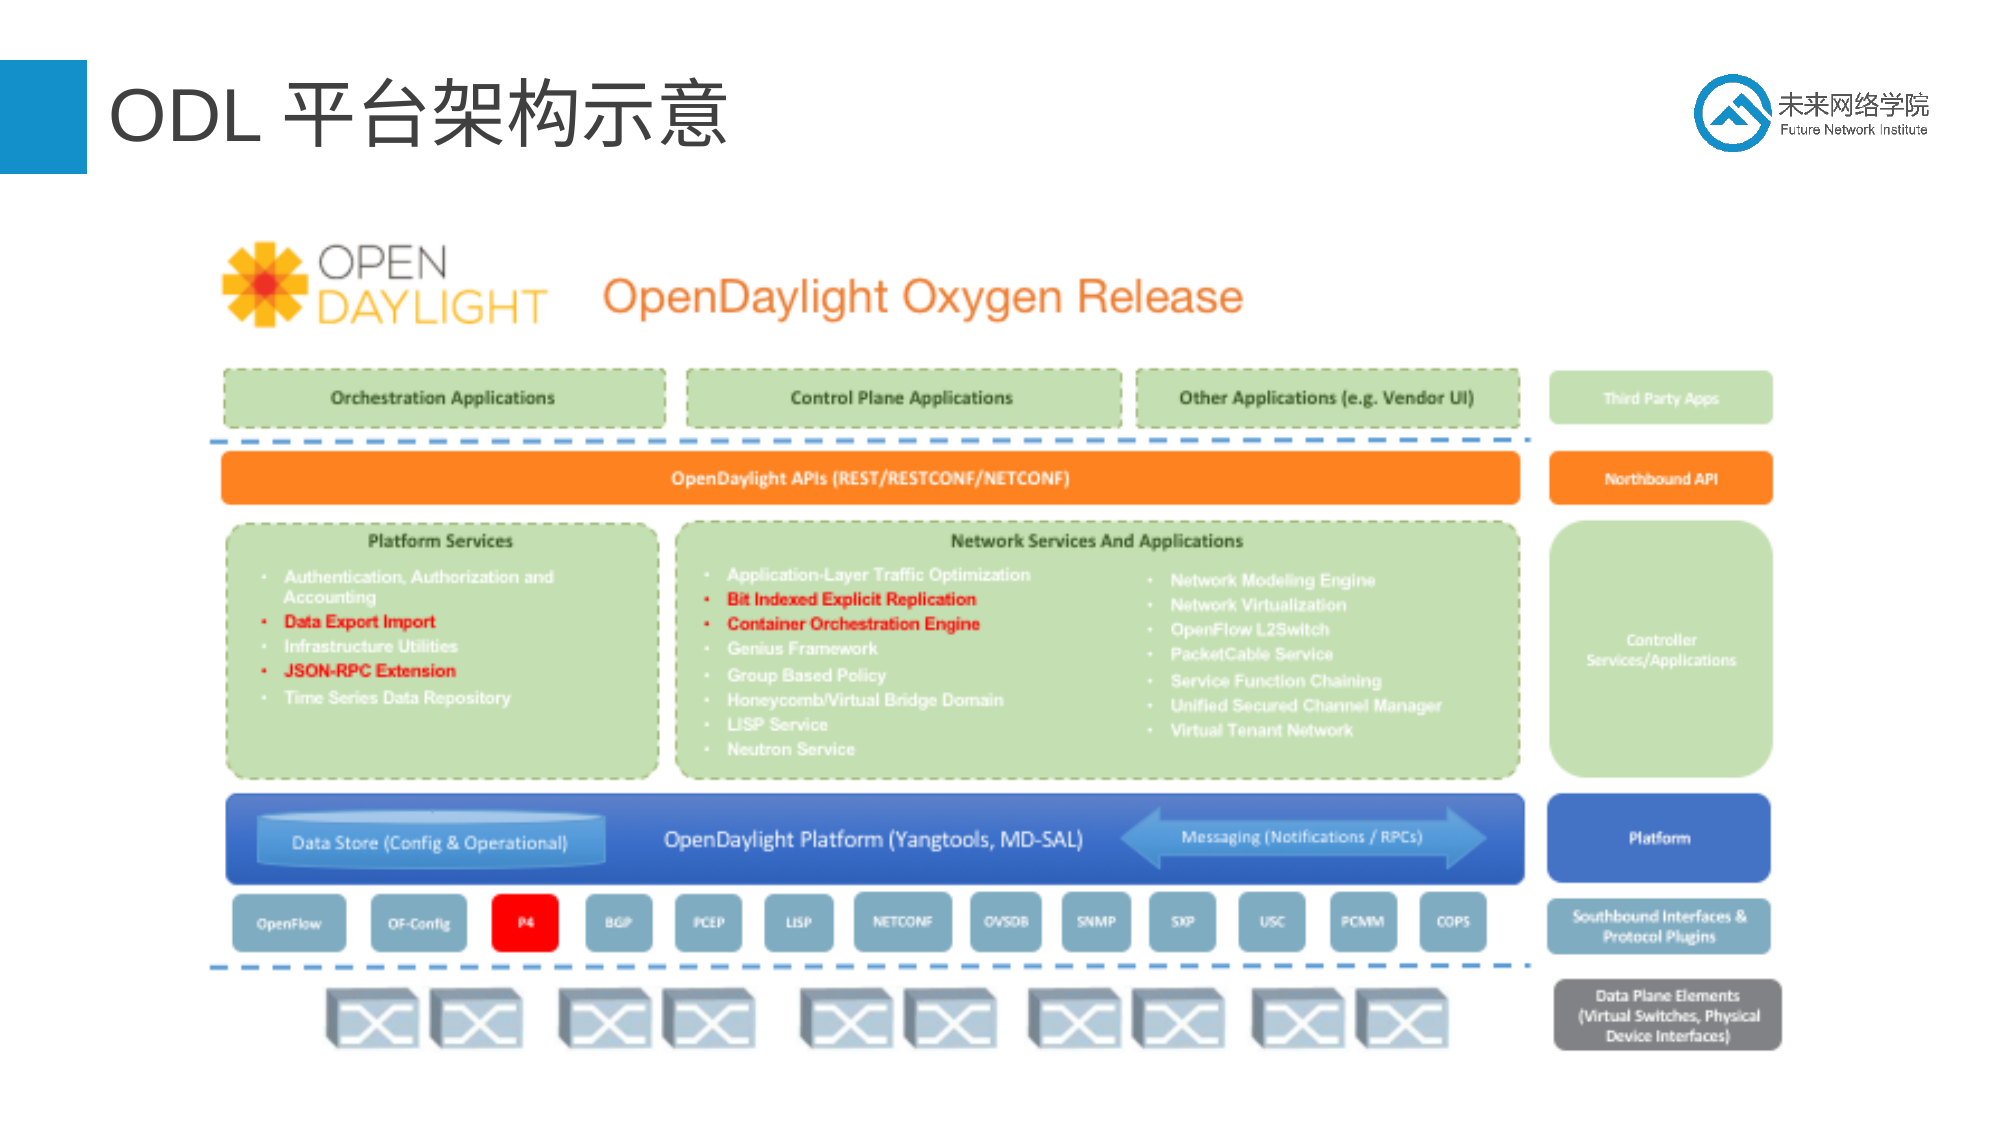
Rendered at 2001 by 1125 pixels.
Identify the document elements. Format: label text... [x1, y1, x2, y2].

picture [186, 219, 1796, 1125]
title ODL平台架构示意 [93, 61, 1888, 174]
picture [1888, 74, 1929, 152]
